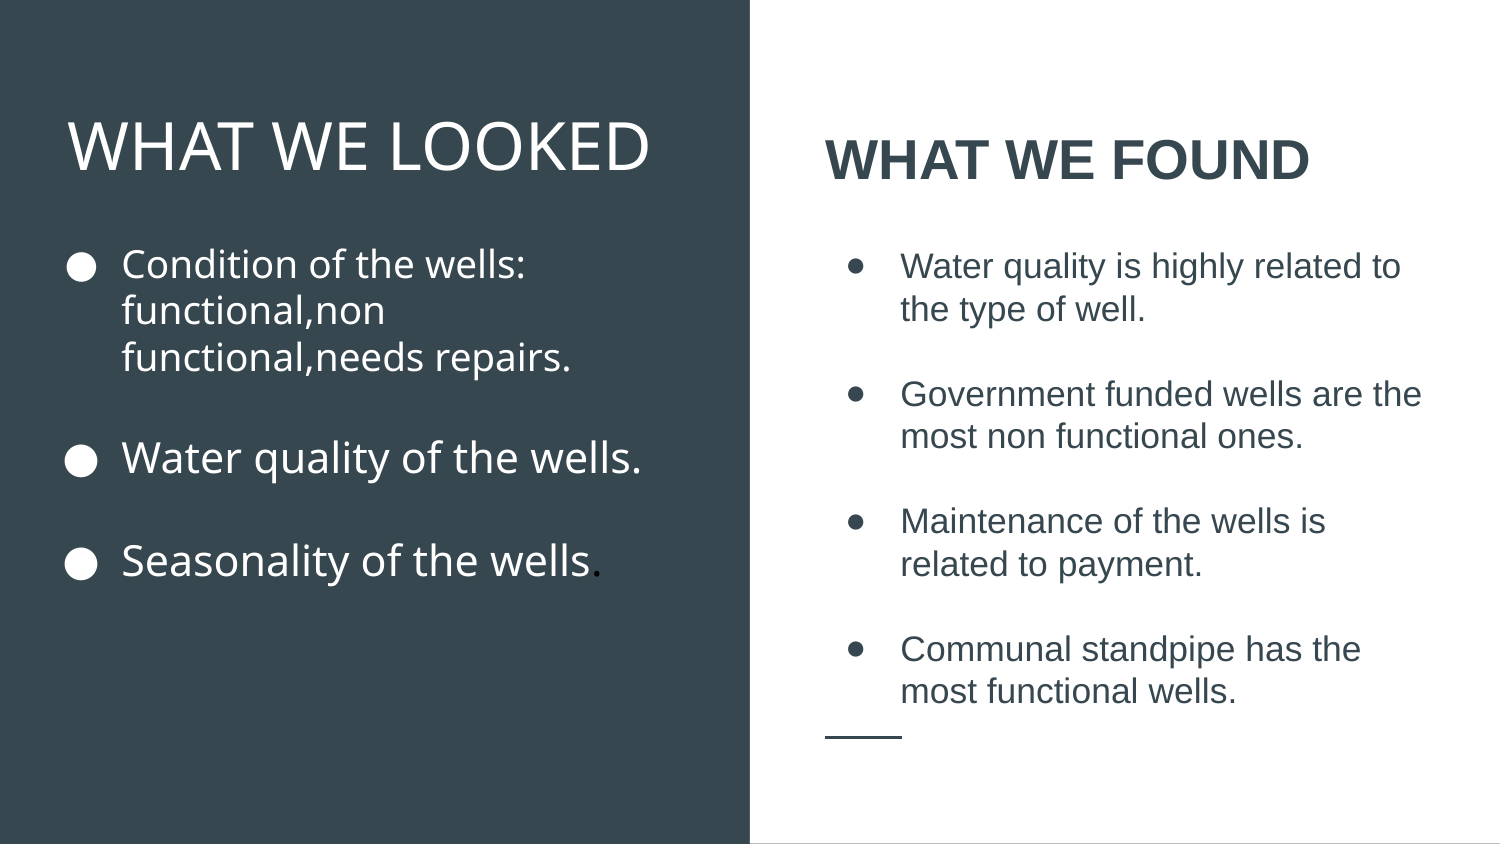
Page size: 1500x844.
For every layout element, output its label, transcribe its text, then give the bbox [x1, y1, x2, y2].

subtitle WHAT WE FOUND Water quality is highly related to the type of well. Government funded wells are the most non functional ones. Maintenance of the wells is related to payment. Communal standpipe has the most functional wells. [810, 108, 1457, 675]
text_box Condition of the wells: functional,non functional,needs repairs. Water quality of the wells. Seasonality of the wells. [31, 168, 678, 657]
title WHAT WE LOOKED [13, 108, 708, 200]
